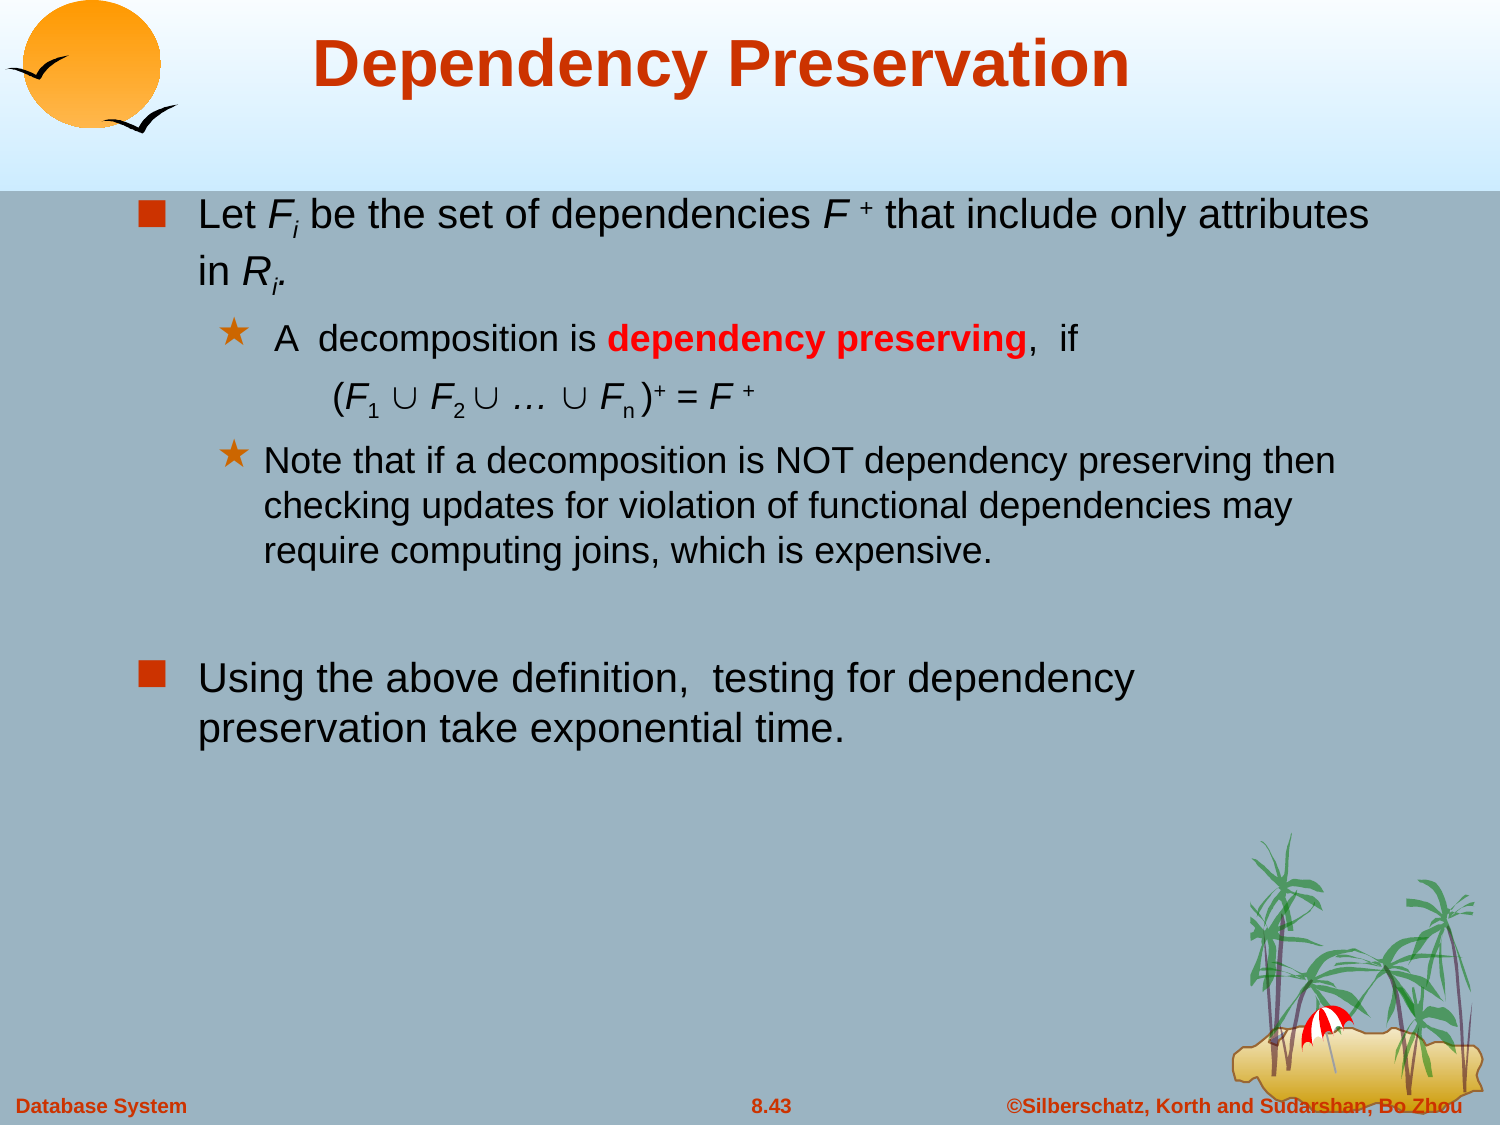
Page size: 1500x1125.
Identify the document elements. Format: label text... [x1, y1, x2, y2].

title Dependency Preservation [115, 34, 1329, 108]
list Let Fi be the set of dependencies F + that include only attributes in Ri. A decomposition is dependency preserving, if (F1  F2  …  Fn )+ = F + Note that if a decomposition is NOT dependency preserving then checking updates for violation of functional dependencies may require computing joins, which is expensive. Using the above definition, testing for dependency preservation take exponential time. [126, 179, 1392, 842]
